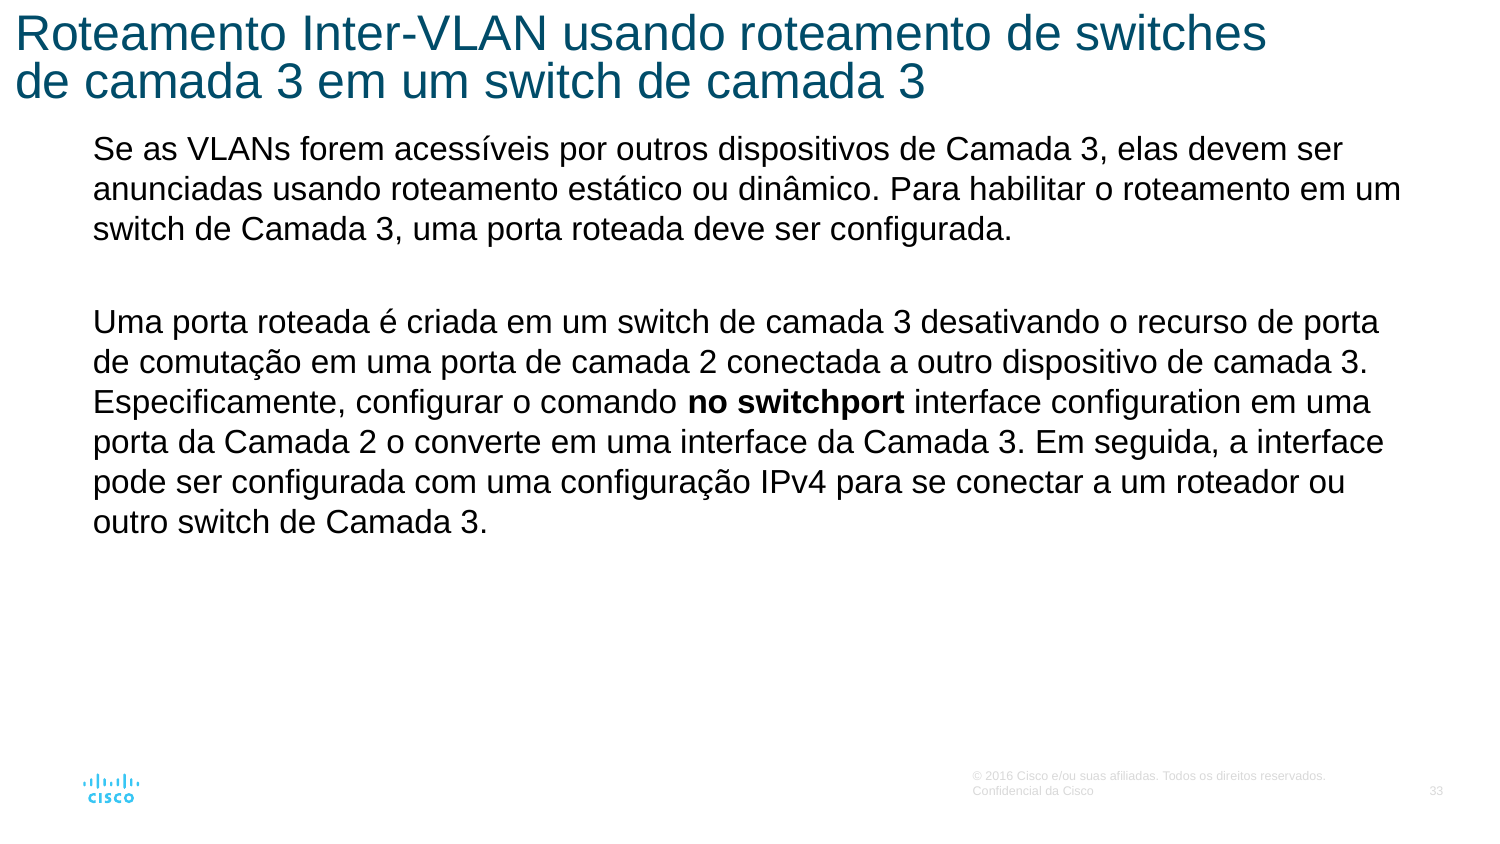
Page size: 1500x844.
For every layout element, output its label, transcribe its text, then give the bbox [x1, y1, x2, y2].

title Roteamento Inter-VLAN usando roteamento de switches de camada 3 em um switch de camada 3 [0, 0, 1369, 121]
list Se as VLANs forem acessíveis por outros dispositivos de Camada 3, elas devem ser anunciadas usando roteamento estático ou dinâmico. Para habilitar o roteamento em um switch de Camada 3, uma porta roteada deve ser configurada. Uma porta roteada é criada em um switch de camada 3 desativando o recurso de porta de comutação em uma porta de camada 2 conectada a outro dispositivo de camada 3. Especificamente, configurar o comando no switchport interface configuration em uma porta da Camada 2 o converte em uma interface da Camada 3. Em seguida, a interface pode ser configurada com uma configuração IPv4 para se conectar a um roteador ou outro switch de Camada 3. [77, 120, 1437, 726]
